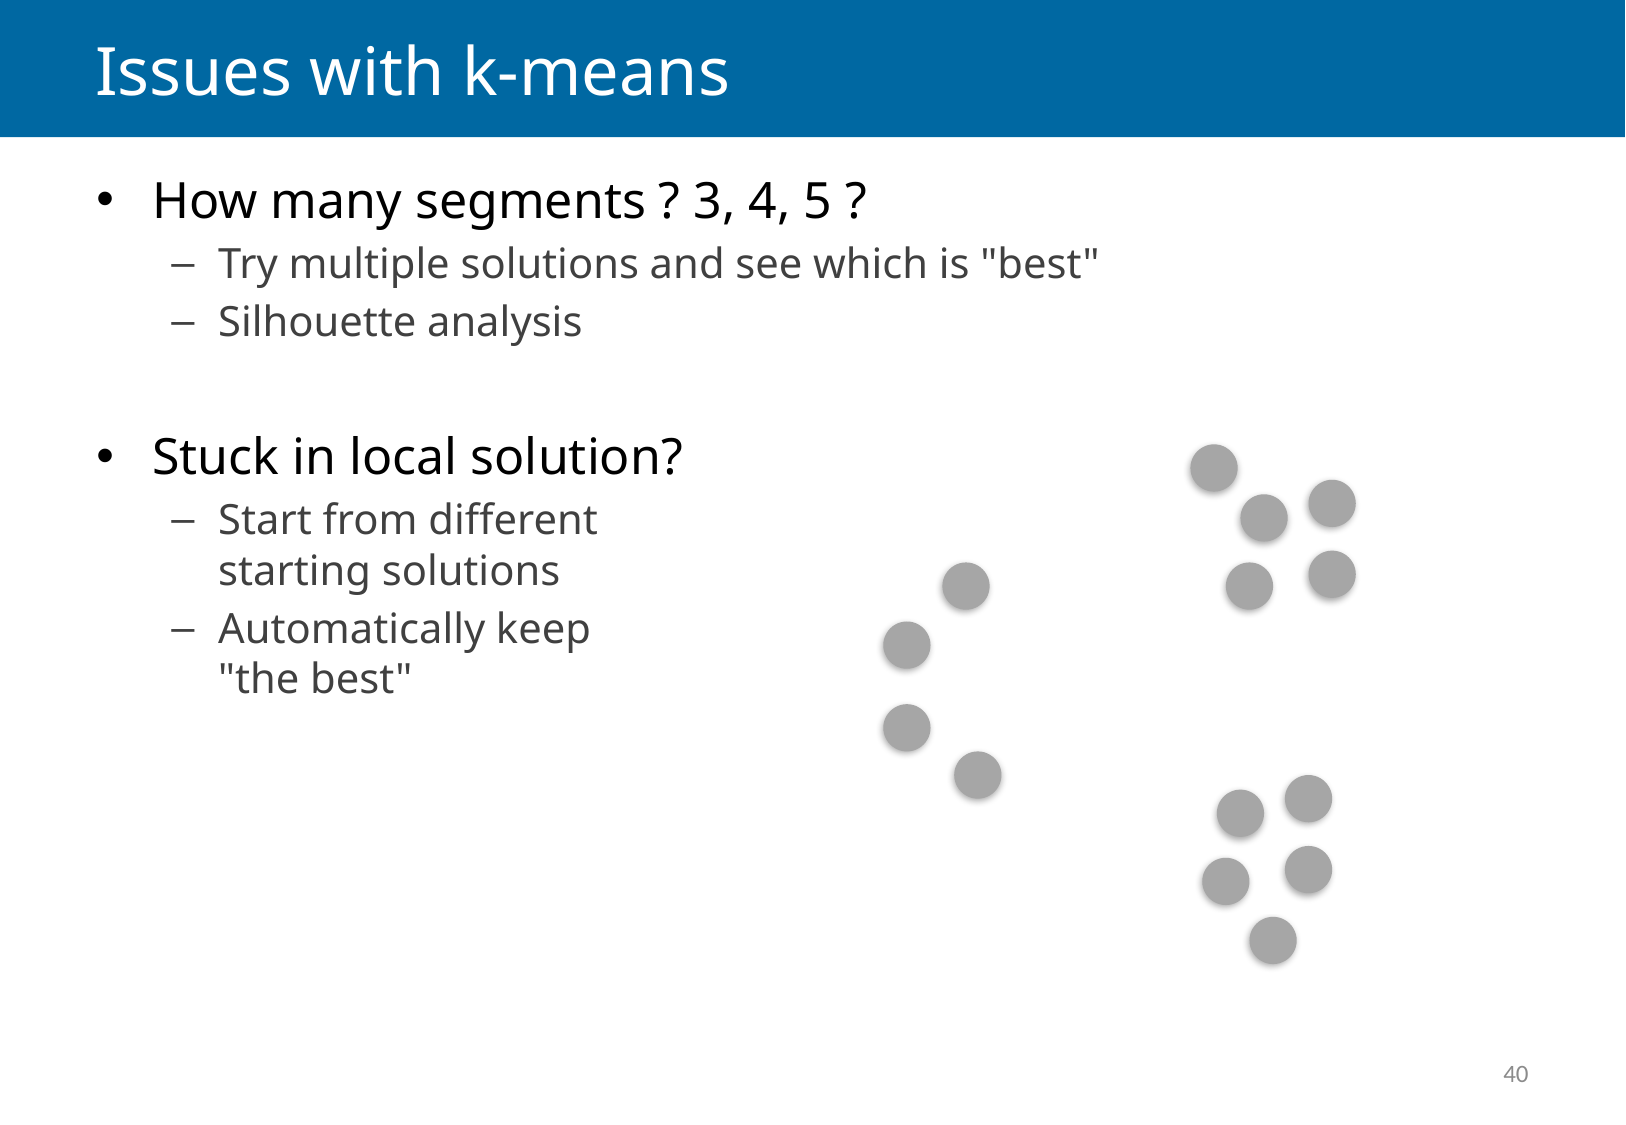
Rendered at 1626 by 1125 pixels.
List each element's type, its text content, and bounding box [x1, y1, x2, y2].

text_box [1216, 789, 1265, 837]
title Issues with k-means [80, 0, 1543, 138]
text_box [954, 751, 1002, 799]
text_box [1249, 916, 1297, 965]
text_box [1308, 550, 1356, 598]
slide_number 40 [1164, 1042, 1544, 1103]
text_box [1202, 857, 1250, 906]
text_box [1225, 562, 1274, 610]
text_box [1190, 444, 1238, 492]
text_box [1284, 845, 1333, 894]
list How many segments ? 3, 4, 5 ? Try multiple solutions and see which is "best" Silhouette analysis Stuck in local solution? Start from different starting solutions Automatically keep "the best" [81, 160, 1544, 1005]
text_box [1284, 775, 1333, 823]
text_box [942, 562, 990, 610]
text_box [883, 621, 931, 669]
text_box [883, 704, 931, 752]
text_box [1240, 494, 1288, 542]
text_box [1308, 479, 1356, 528]
